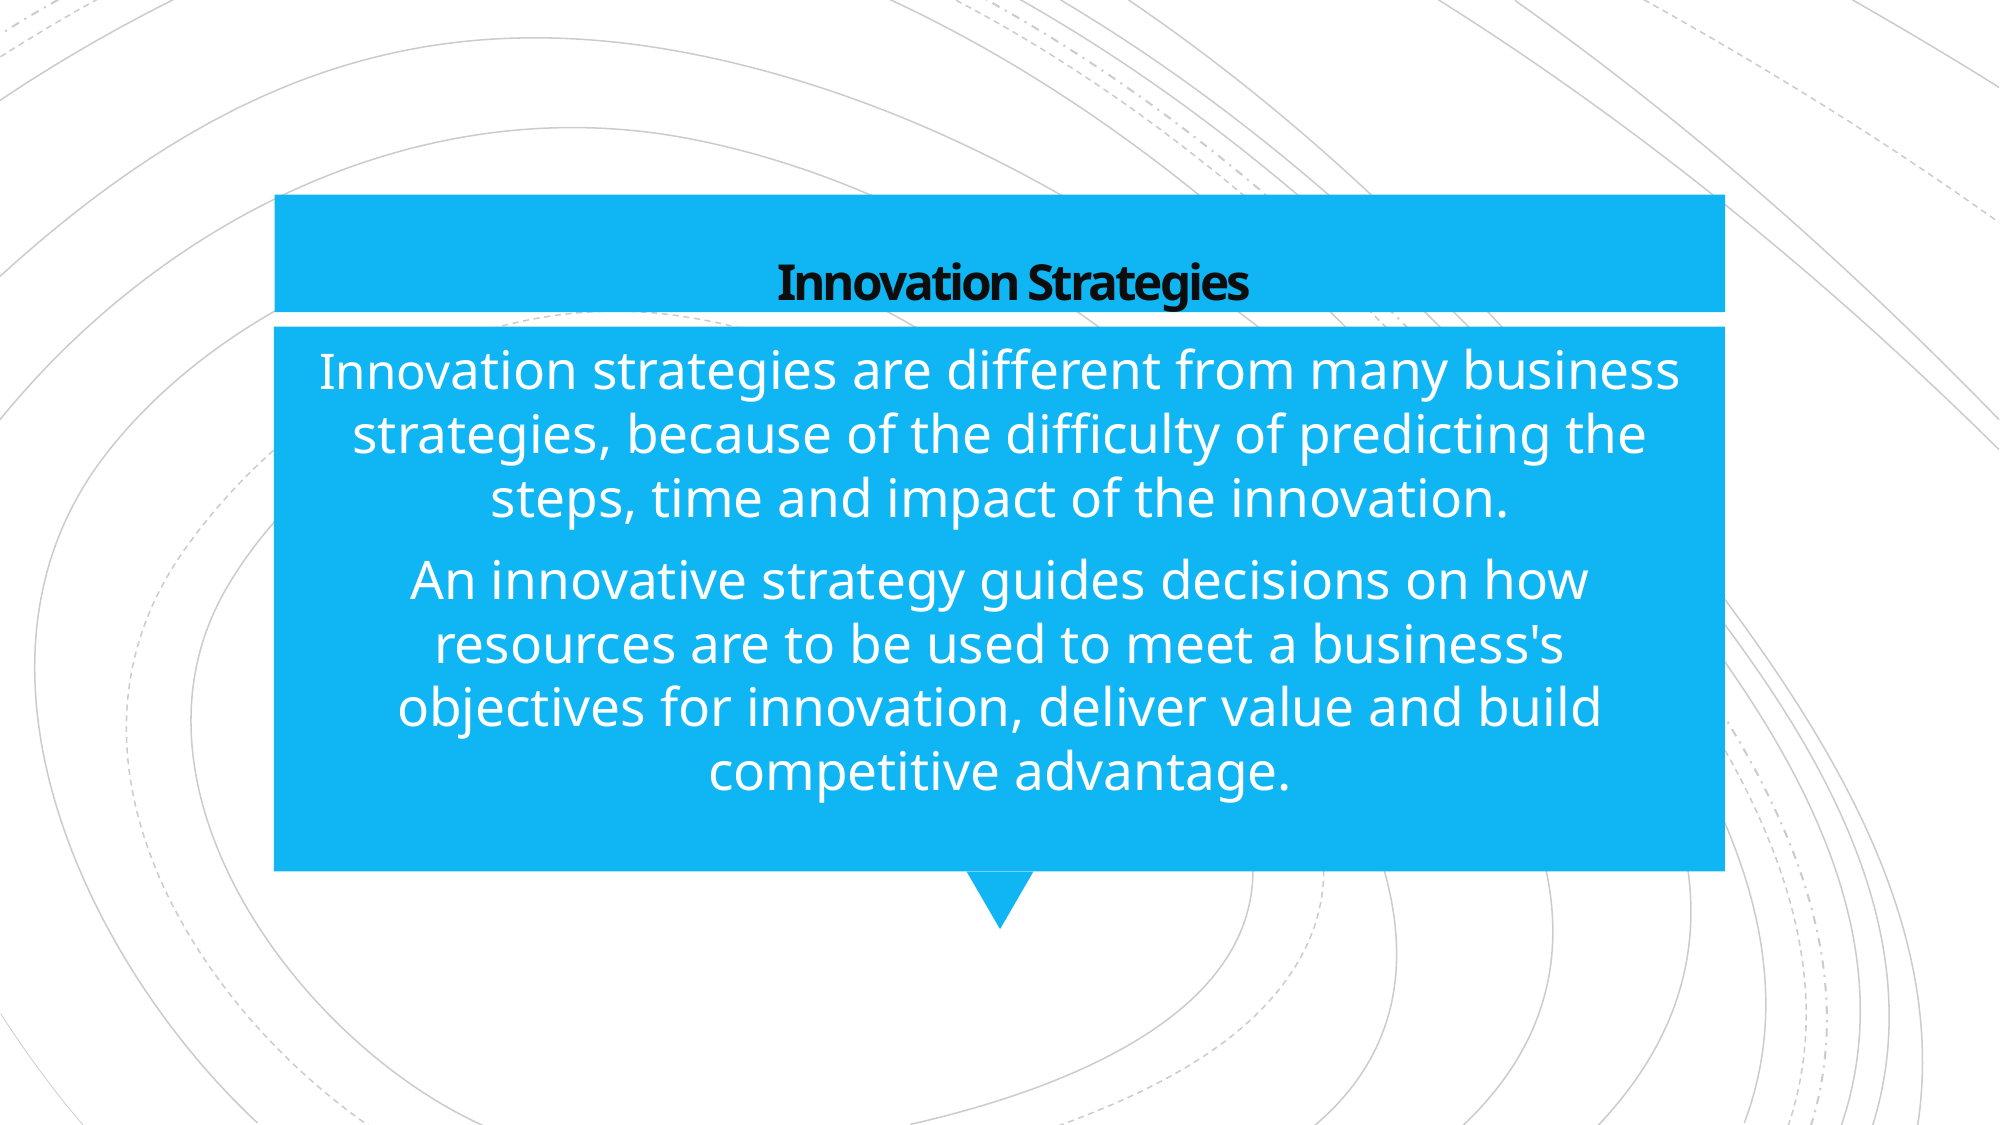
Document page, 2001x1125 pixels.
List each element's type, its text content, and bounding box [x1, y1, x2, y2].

title Innovation Strategies [340, 224, 1687, 311]
subtitle Innovation strategies are different from many business strategies, because of the difficulty of predicting the steps, time and impact of the innovation. An innovative strategy guides decisions on how resources are to be used to meet a business's objectives for innovation, deliver value and build competitive advantage. [288, 337, 1712, 858]
